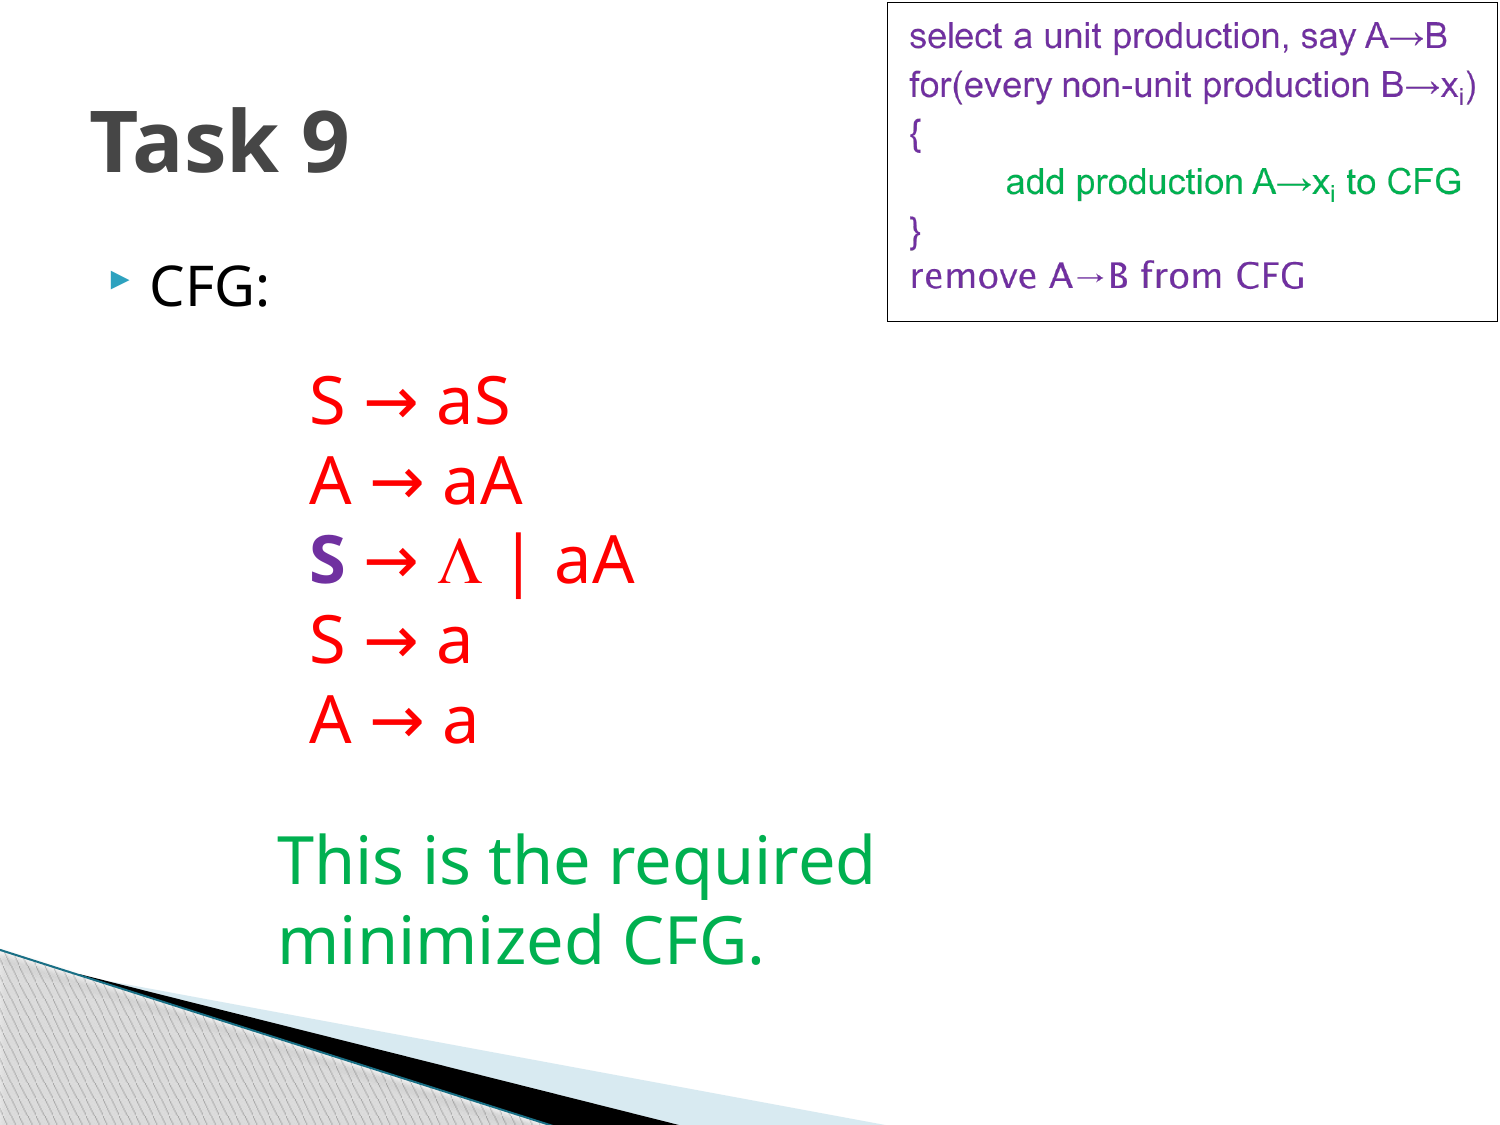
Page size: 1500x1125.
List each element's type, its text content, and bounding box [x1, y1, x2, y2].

text_box S → aS A → aA S →  | aA S → a A → a [294, 349, 651, 765]
text_box This is the required minimized CFG. [262, 810, 950, 986]
title Task 9 [75, 45, 881, 233]
picture [887, 1, 1498, 322]
list CFG: [75, 243, 650, 375]
